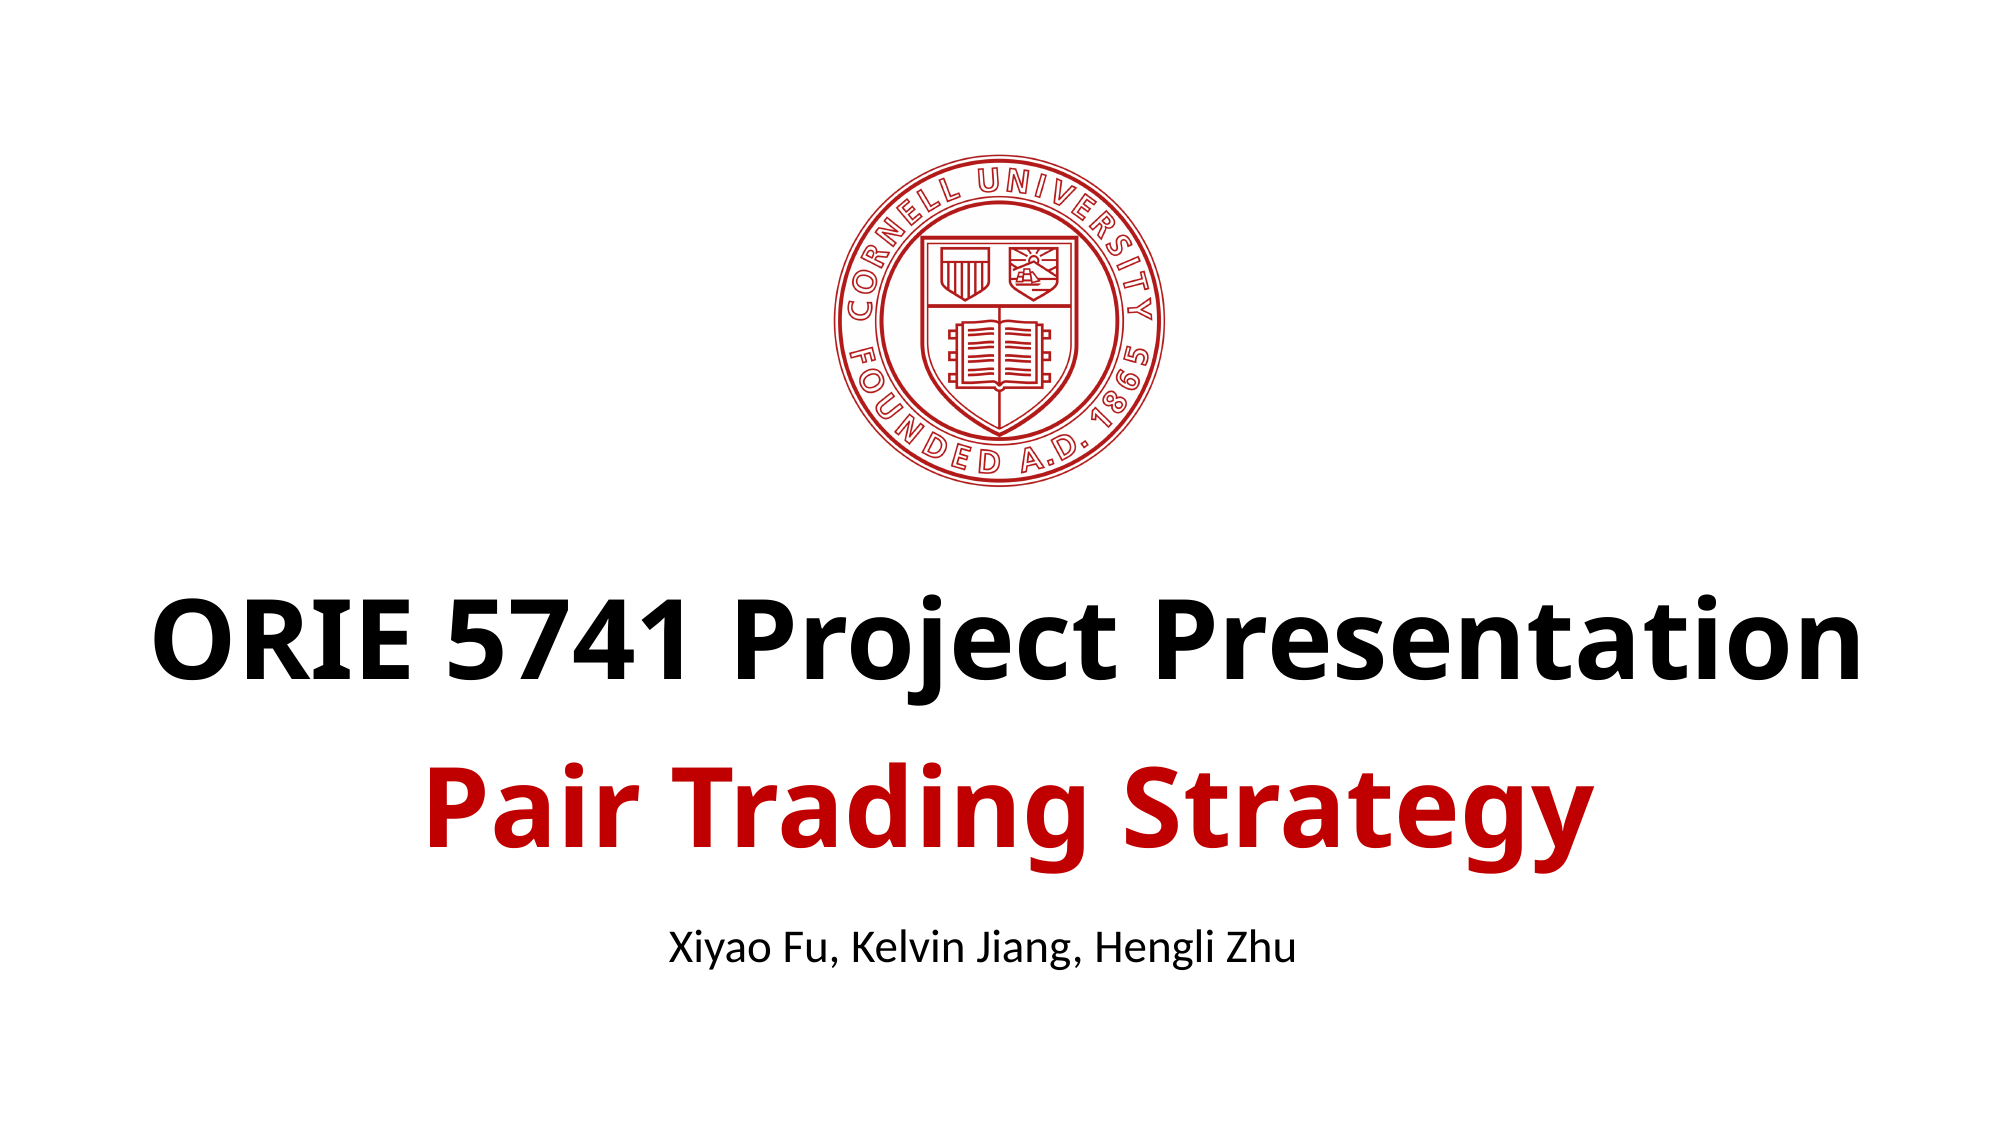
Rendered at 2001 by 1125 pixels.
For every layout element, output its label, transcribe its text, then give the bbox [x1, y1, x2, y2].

subtitle Xiyao Fu, Kelvin Jiang, Hengli Zhu [233, 914, 1734, 981]
picture [822, 144, 1178, 501]
title ORIE 5741 Project Presentation Pair Trading Strategy [101, 485, 1914, 878]
